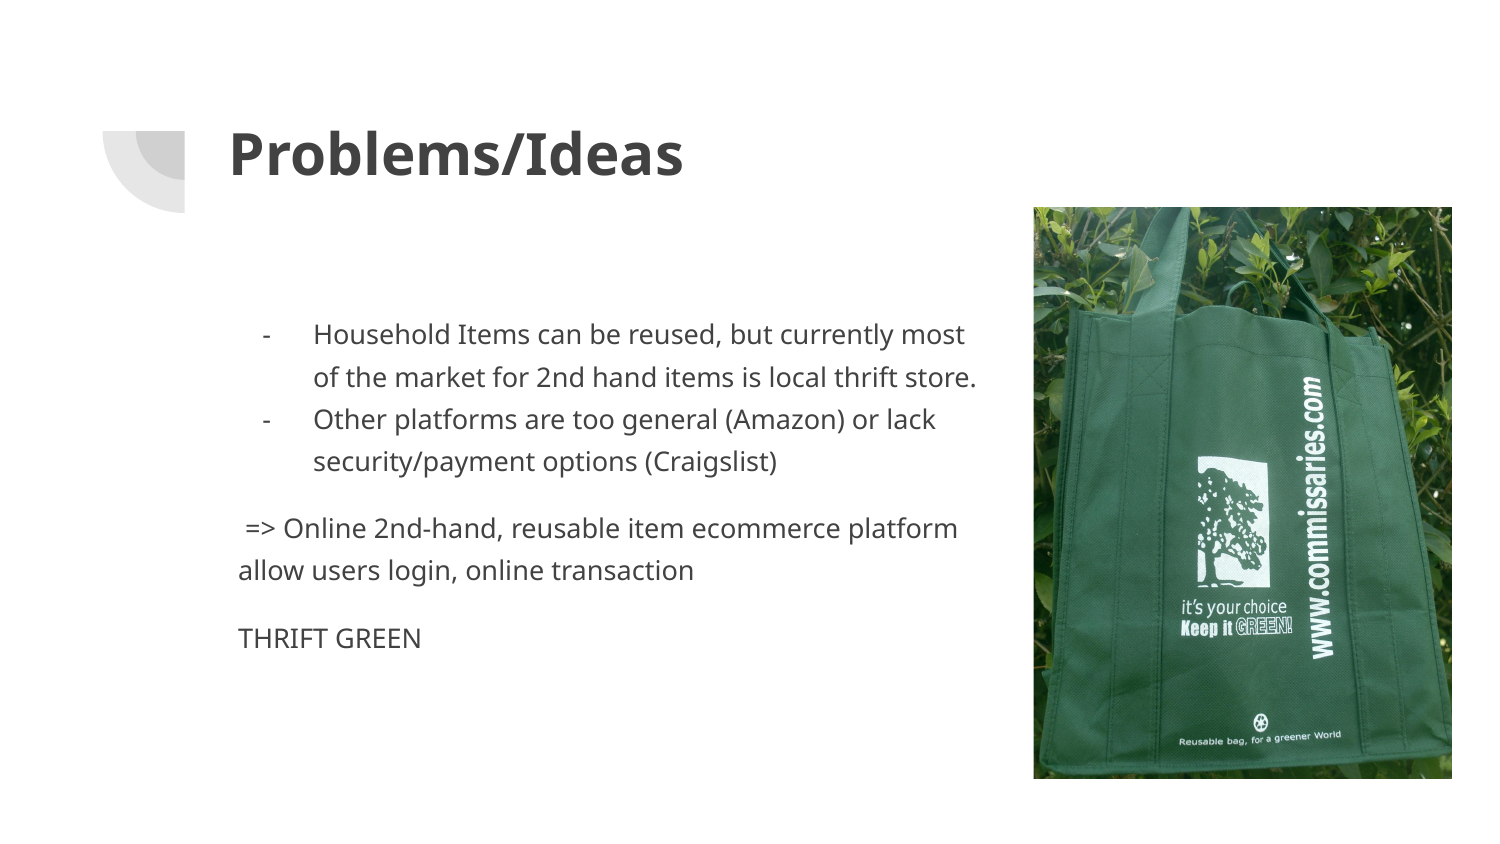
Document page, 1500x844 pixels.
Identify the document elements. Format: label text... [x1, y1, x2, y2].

list Household Items can be reused, but currently most of the market for 2nd hand items is local thrift store. Other platforms are too general (Amazon) or lack security/payment options (Craigslist) => Online 2nd-hand, reusable item ecommerce platform allow users login, online transaction THRIFT GREEN [223, 223, 1009, 744]
title Problems/Ideas [213, 98, 1368, 263]
picture [1033, 207, 1453, 779]
